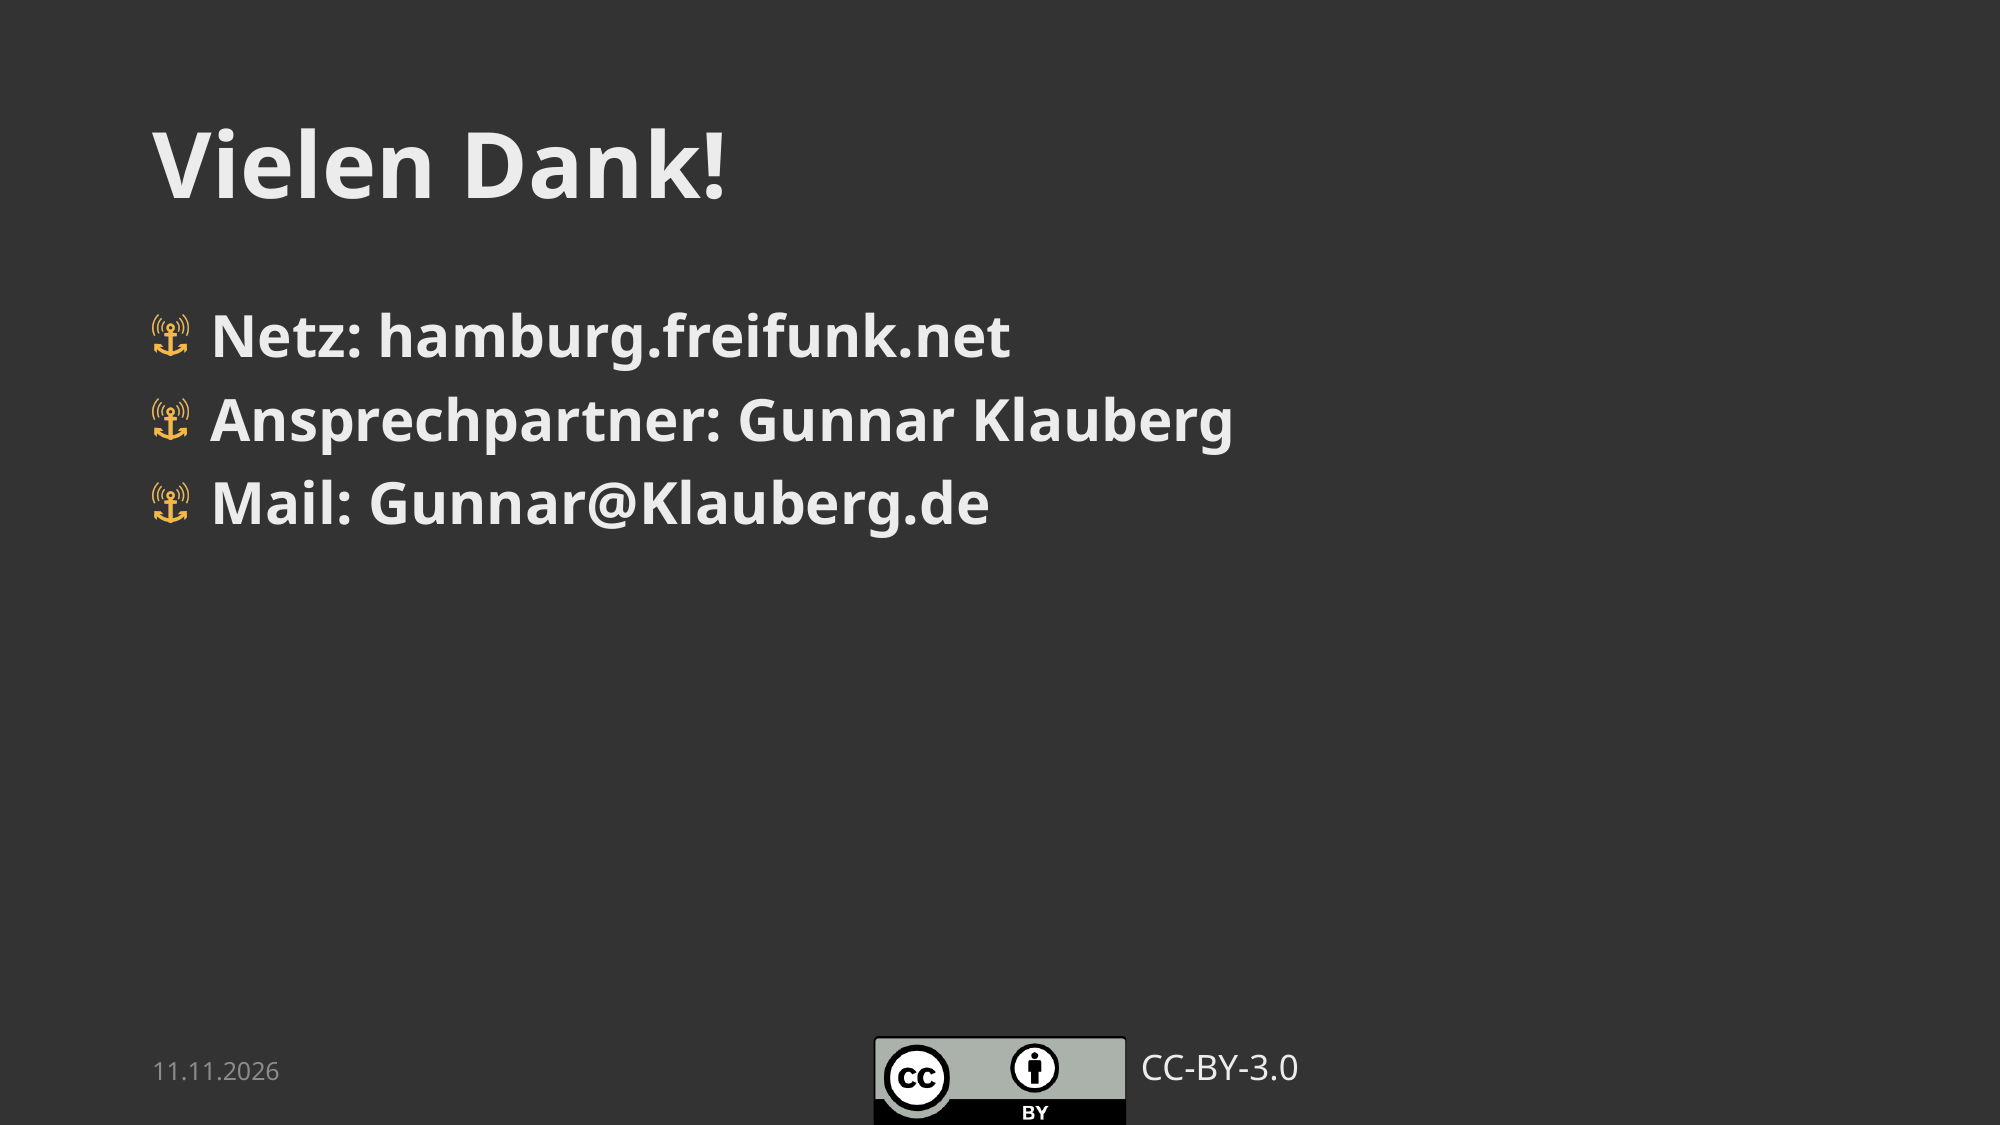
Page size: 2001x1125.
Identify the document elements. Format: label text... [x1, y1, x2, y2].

list Netz: hamburg.freifunk.net Ansprechpartner: Gunnar Klauberg Mail: Gunnar@Klauberg.de [137, 299, 1863, 1014]
picture [152, 314, 189, 356]
picture [152, 398, 189, 440]
picture [152, 482, 189, 523]
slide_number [137, 1042, 588, 1103]
text_box [873, 1036, 1127, 1125]
text_box CC-BY-3.0 [1136, 1045, 1299, 1088]
title Vielen Dank! [137, 59, 1863, 278]
